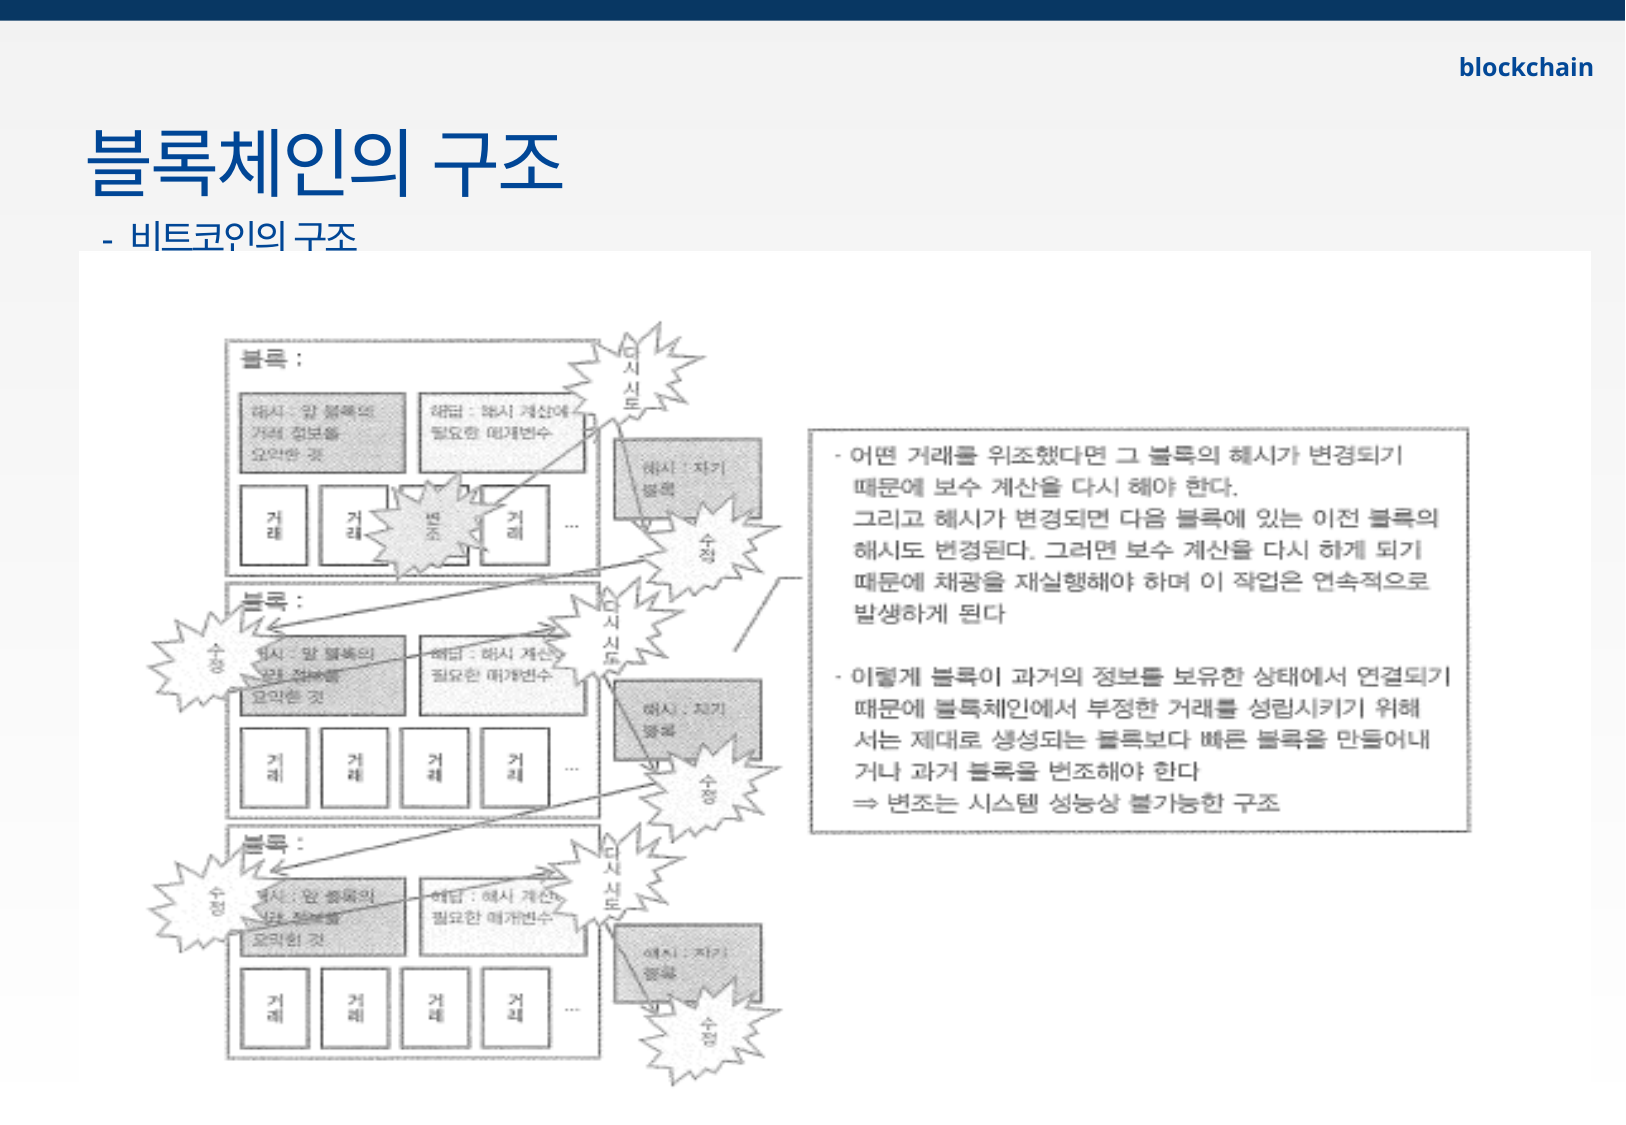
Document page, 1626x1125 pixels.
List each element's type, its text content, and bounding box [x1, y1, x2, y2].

text_box - 비트코인의 구조 [58, 132, 511, 268]
picture [78, 251, 1591, 1107]
text_box 블록체인의 구조 [84, 71, 724, 207]
text_box [0, 0, 1625, 21]
text_box blockchain [1459, 45, 1595, 82]
